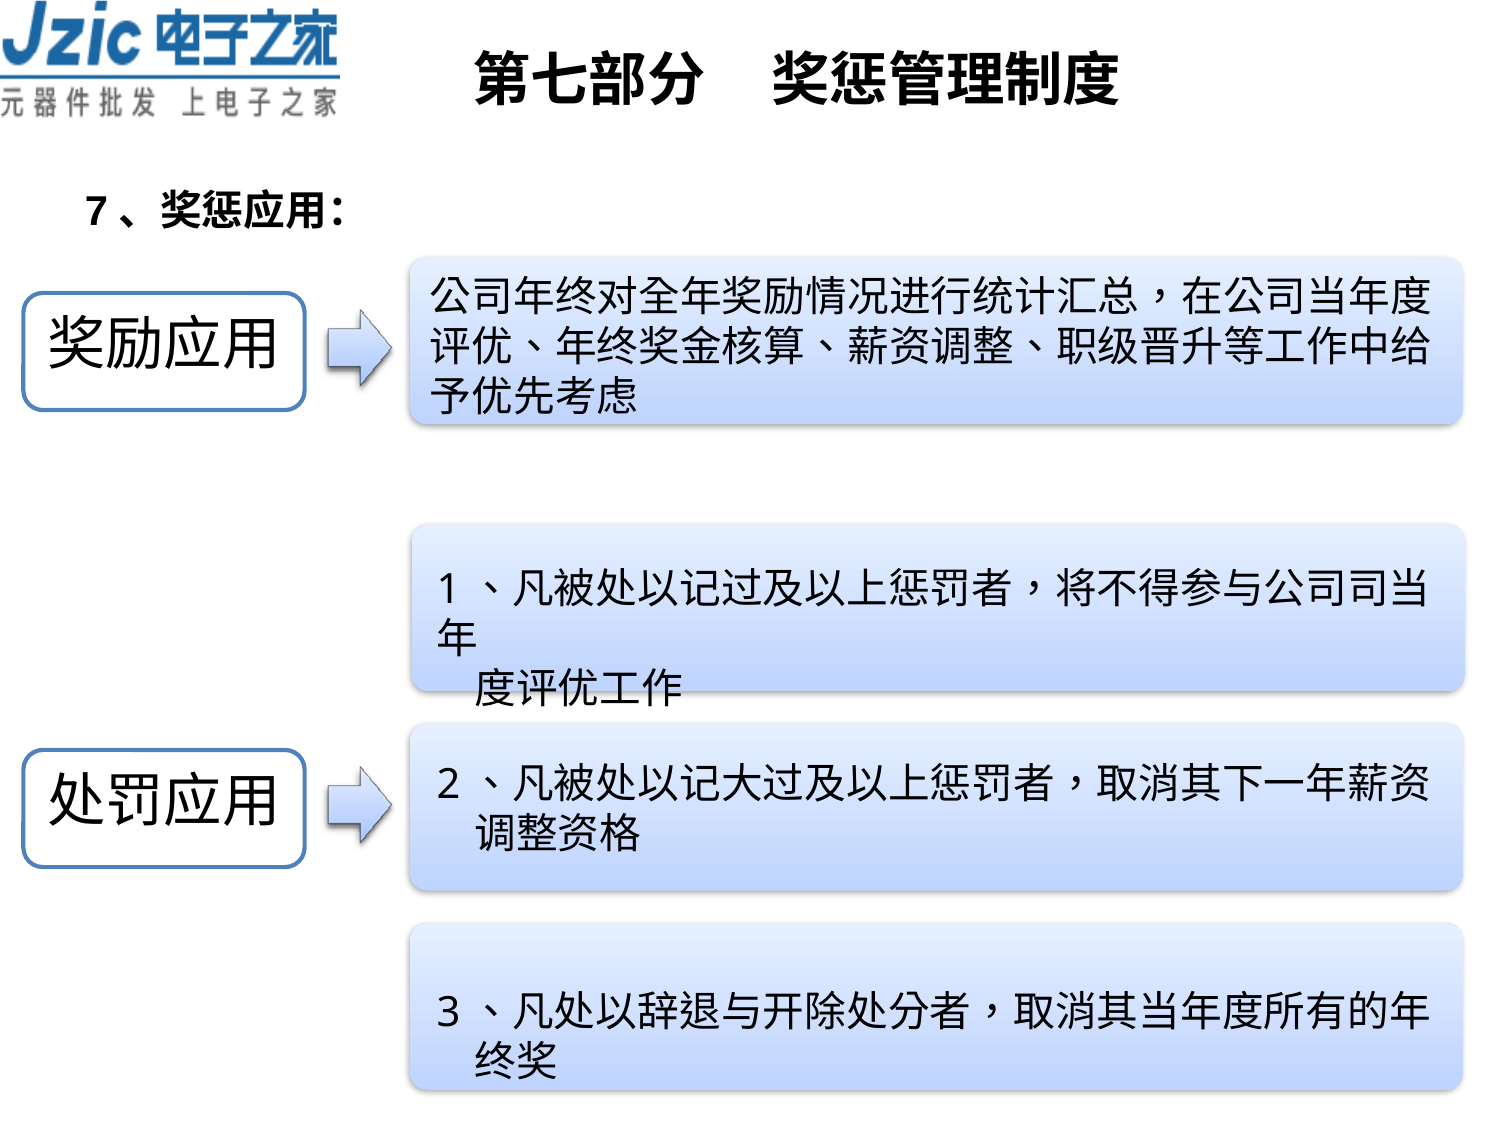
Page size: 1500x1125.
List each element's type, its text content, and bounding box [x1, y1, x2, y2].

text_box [409, 257, 1464, 425]
text_box 1、凡被处以记过及以上惩罚者，将不得参与公司司当年 度评优工作 [421, 509, 1477, 720]
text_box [411, 524, 1466, 692]
text_box 第七部分 奖惩管理制度 [386, 35, 1207, 120]
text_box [320, 761, 399, 856]
text_box 7、奖惩应用： [70, 176, 821, 292]
picture [0, 0, 341, 120]
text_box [320, 304, 399, 399]
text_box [23, 749, 305, 868]
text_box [409, 723, 1464, 891]
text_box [23, 292, 305, 411]
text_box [409, 923, 1464, 1091]
